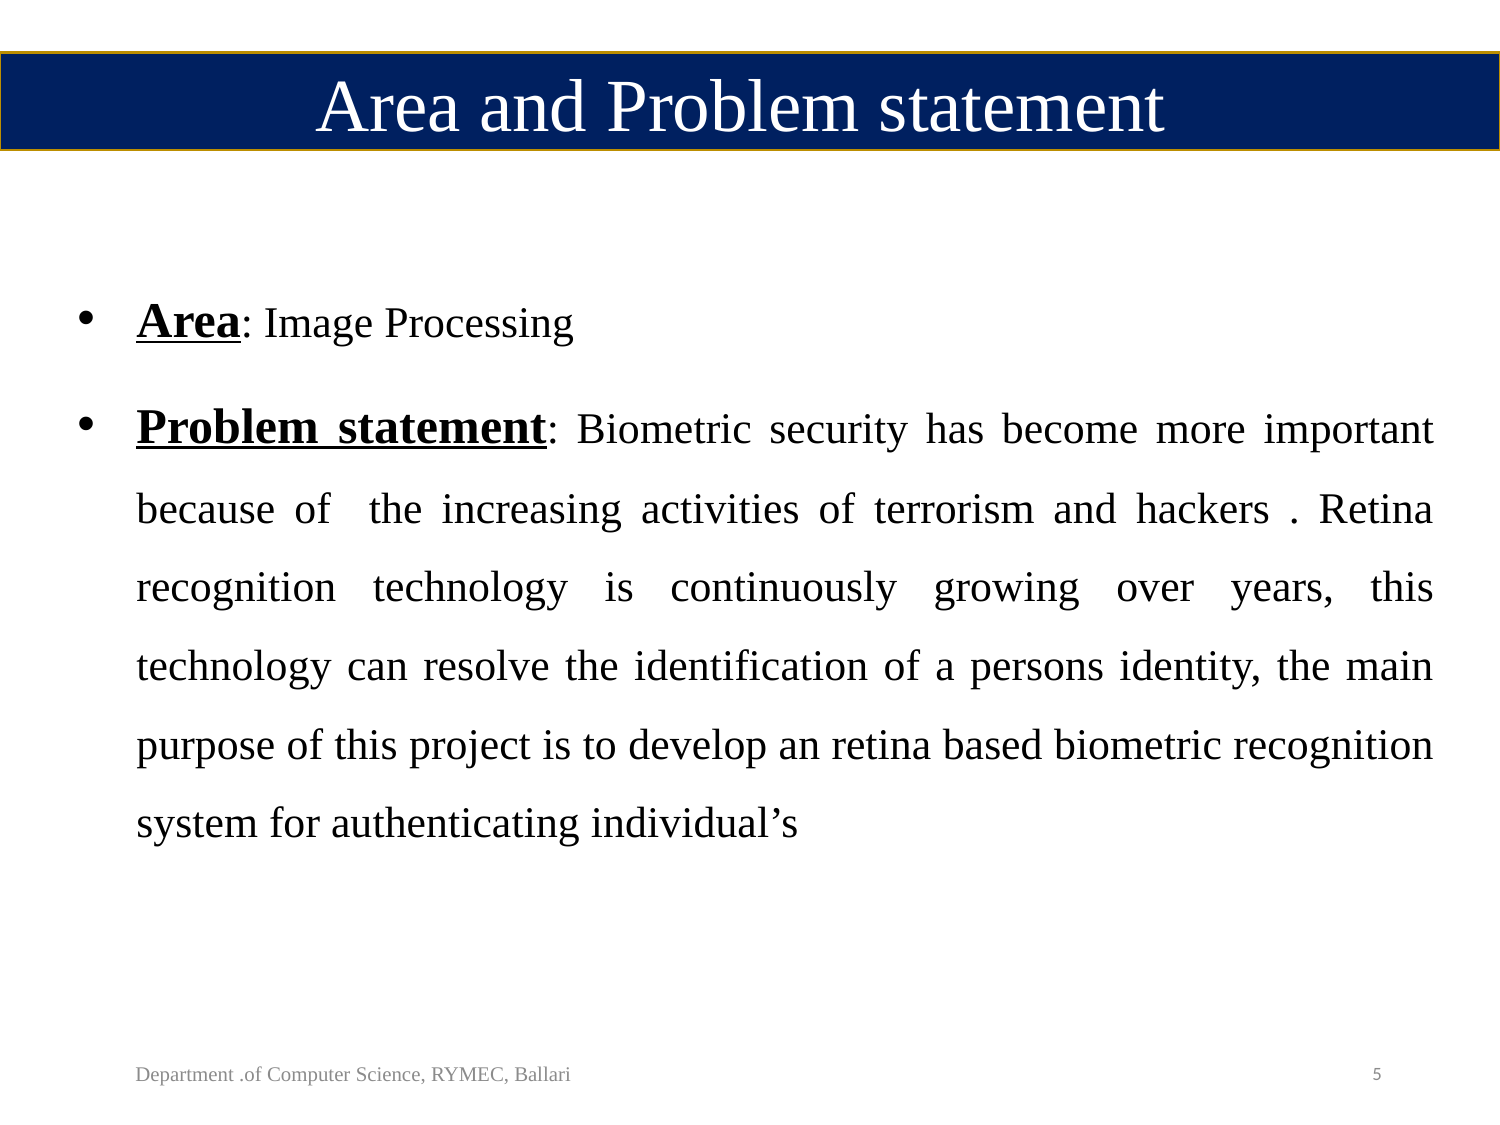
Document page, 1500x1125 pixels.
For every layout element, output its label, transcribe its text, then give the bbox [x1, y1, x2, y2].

slide_number 5 [1059, 1042, 1397, 1103]
text_box Area and Problem statement [0, 51, 1500, 151]
list Area: Image Processing Problem statement: Biometric security has become more important because of the increasing activities of terrorism and hackers . Retina recognition technology is continuously growing over years, this technology can resolve the identification of a persons identity, the main purpose of this project is to develop an retina based biometric recognition system for authenticating individual’s [62, 249, 1450, 938]
footer Department .of Computer Science, RYMEC, Ballari [99, 1042, 607, 1103]
